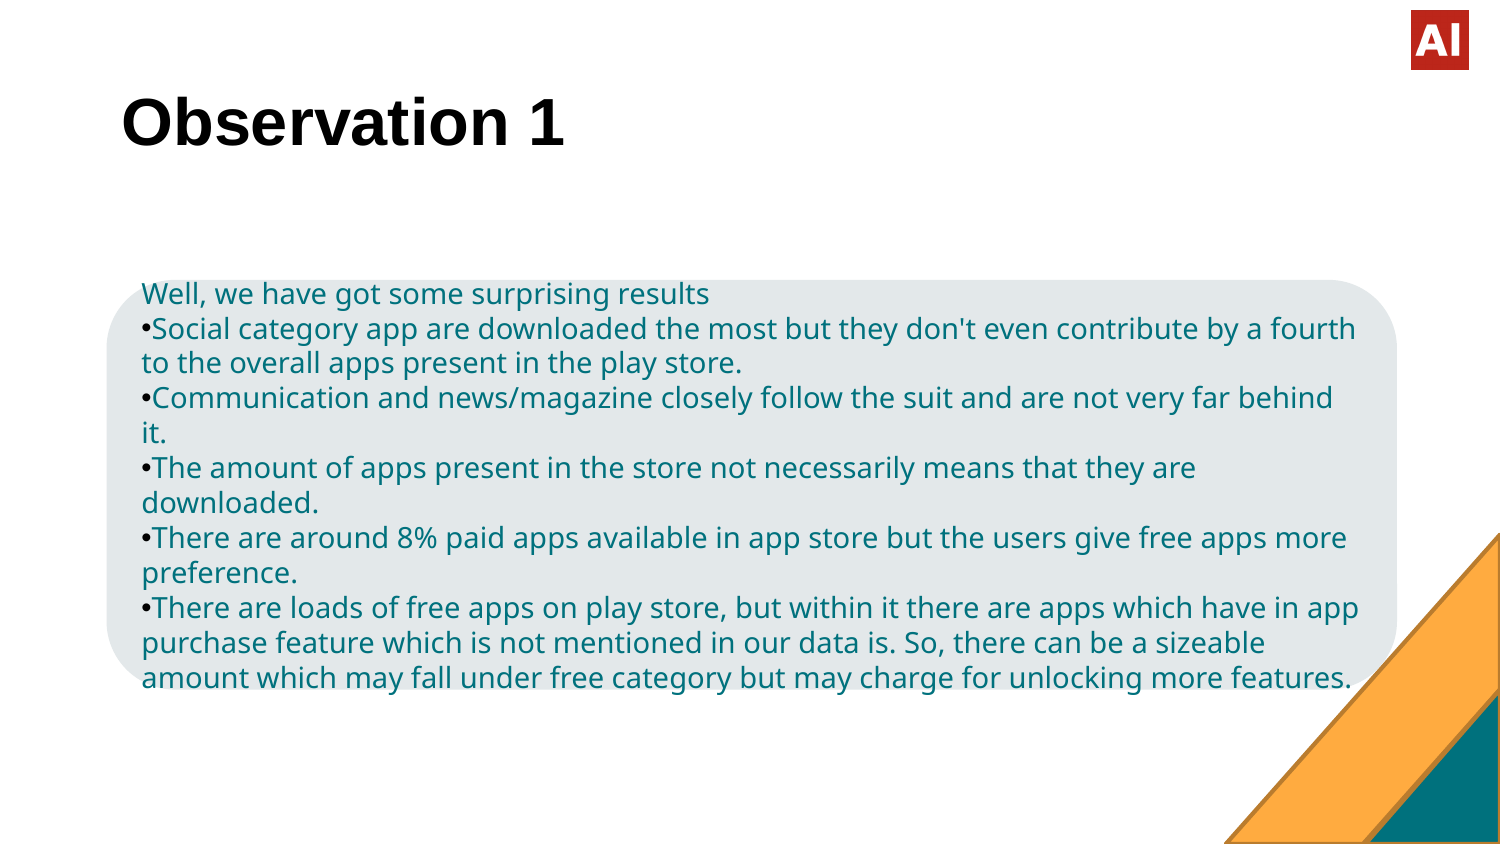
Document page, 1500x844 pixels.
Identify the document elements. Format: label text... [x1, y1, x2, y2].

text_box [1225, 534, 1500, 844]
text_box Observation 1 [106, 71, 607, 167]
text_box Well, we have got some surprising results Social category app are downloaded the most but they don't even contribute by a fourth to the overall apps present in the play store. Communication and news/magazine closely follow the suit and are not very far behind it. The amount of apps present in the store not necessarily means that they are downloaded. There are around 8% paid apps available in app store but the users give free apps more preference. There are loads of free apps on play store, but within it there are apps which have in app purchase feature which is not mentioned in our data is. So, there can be a sizeable amount which may fall under free category but may charge for unlocking more features. [106, 279, 1397, 690]
picture [1411, 10, 1469, 70]
